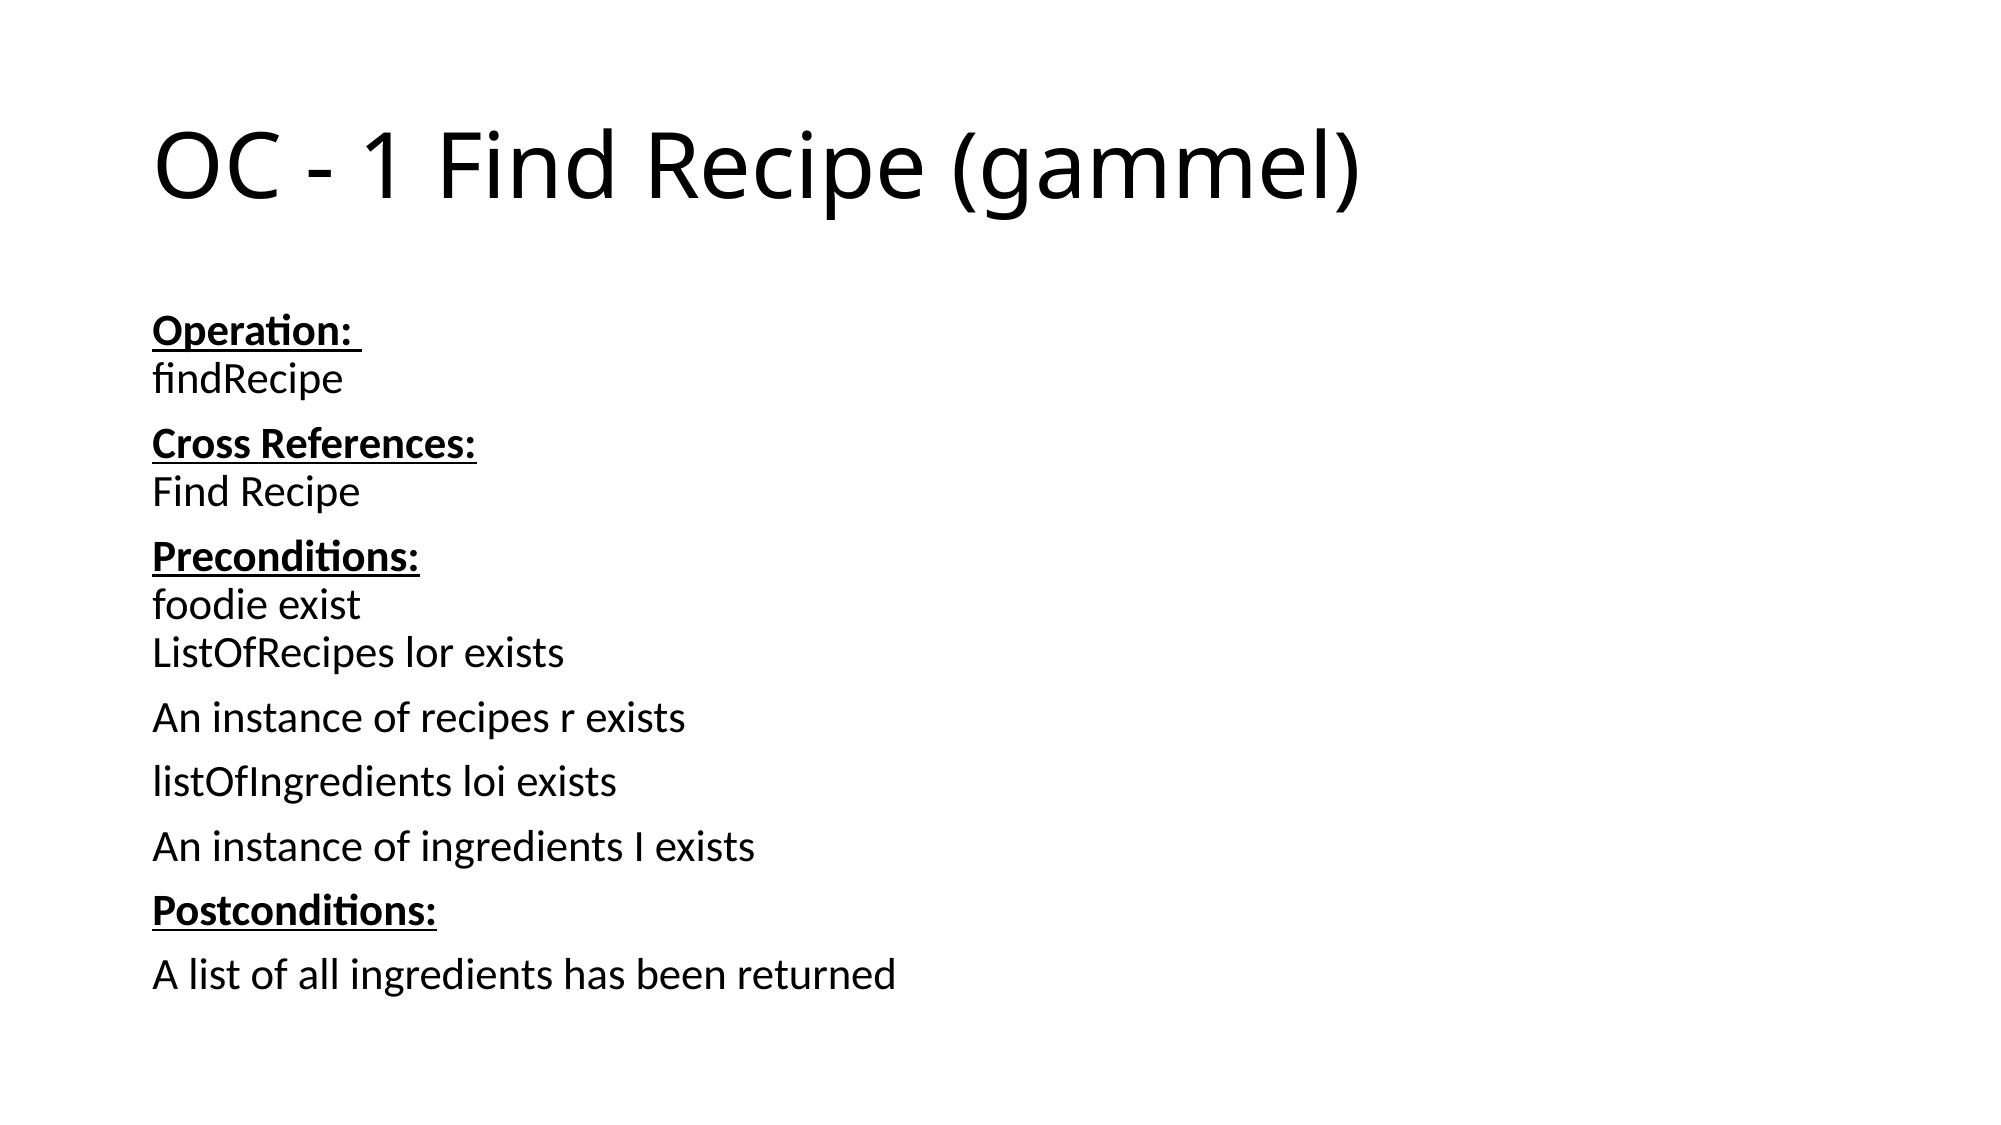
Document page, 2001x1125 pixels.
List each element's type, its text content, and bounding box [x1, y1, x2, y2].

title OC - 1 Find Recipe (gammel) [137, 59, 1863, 278]
list Operation: findRecipe Cross References: Find Recipe Preconditions: foodie exist ListOfRecipes lor exists An instance of recipes r exists listOfIngredients loi exists An instance of ingredients I exists Postconditions: A list of all ingredients has been returned [137, 299, 1863, 1014]
